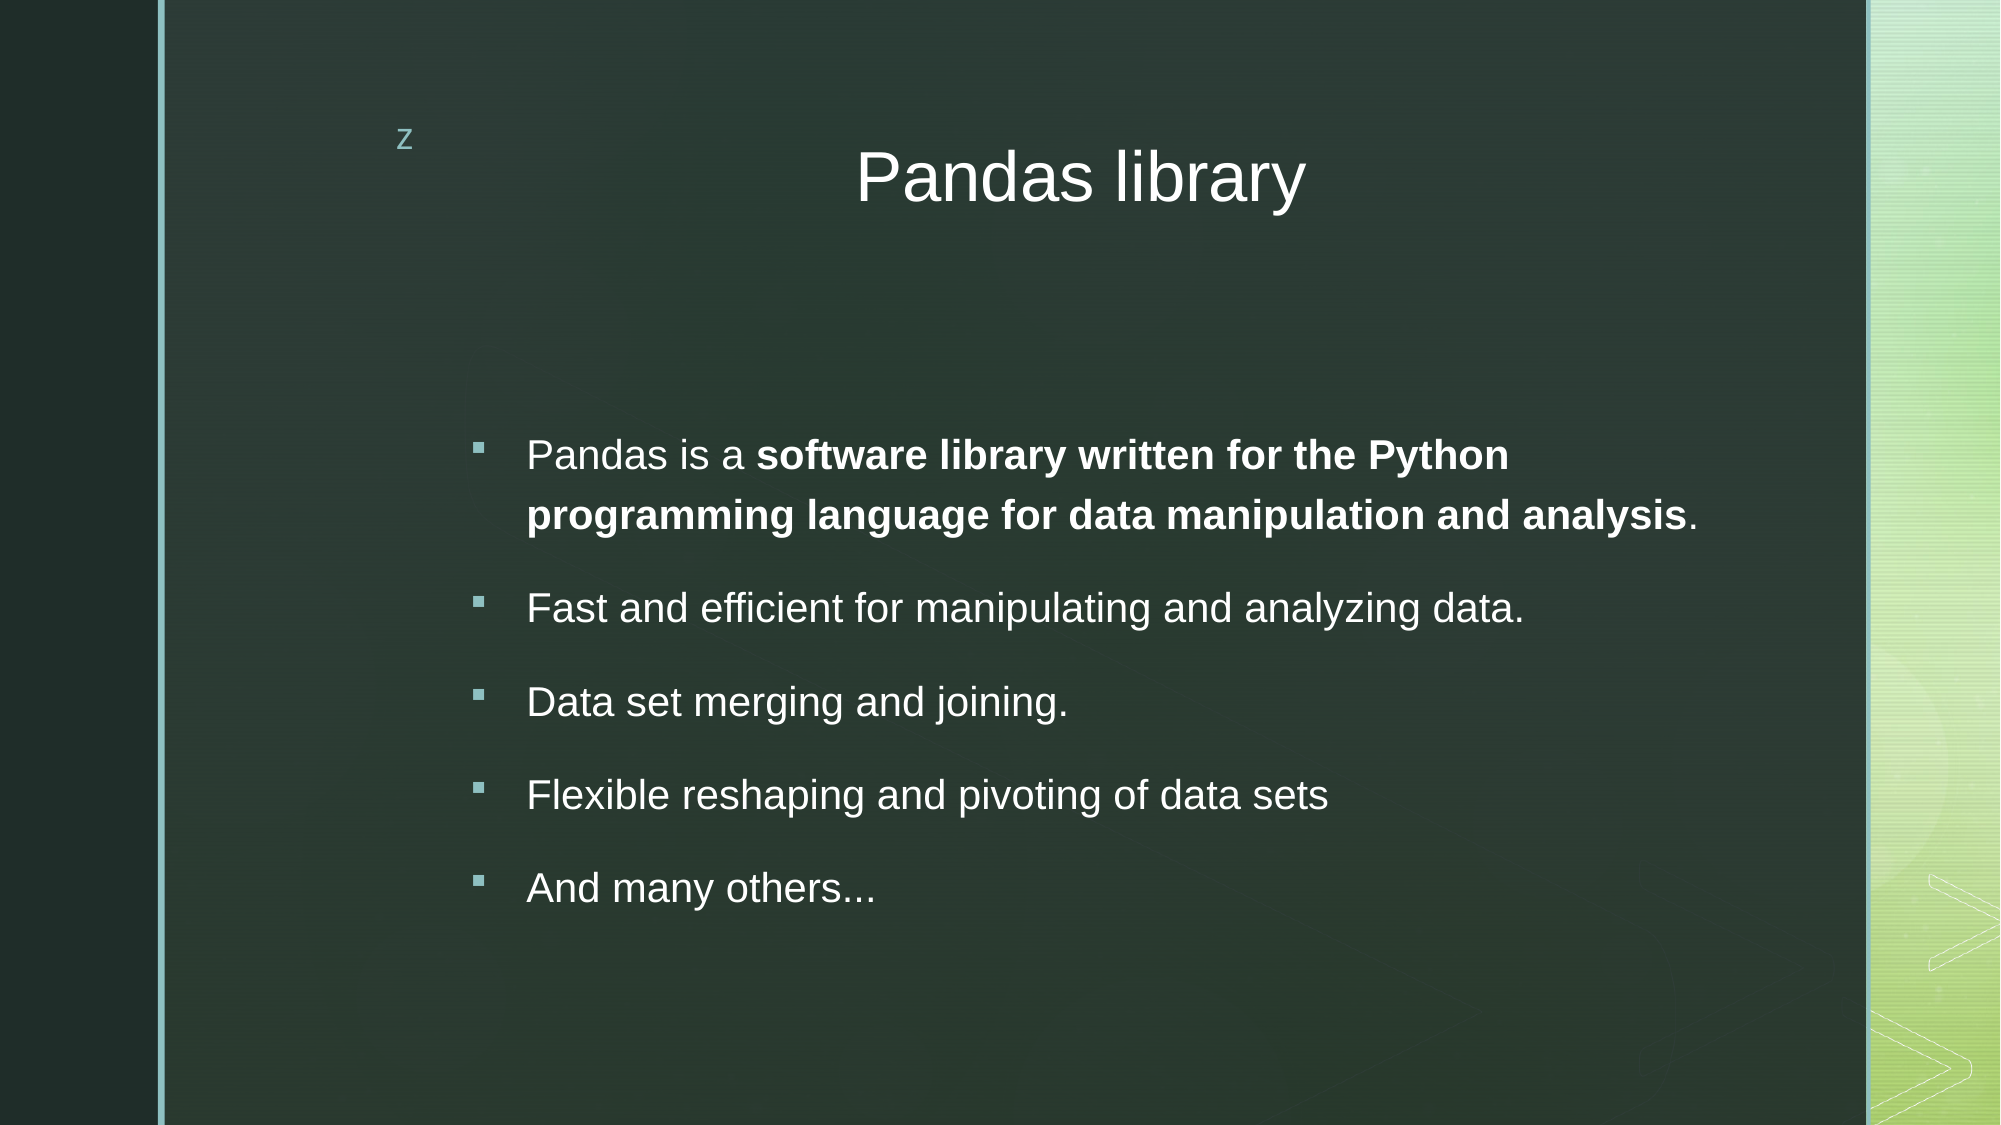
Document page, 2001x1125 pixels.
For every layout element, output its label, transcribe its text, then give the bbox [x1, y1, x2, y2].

list Pandas is a software library written for the Python programming language for data manipulation and analysis. Fast and efficient for manipulating and analyzing data. Data set merging and joining. Flexible reshaping and pivoting of data sets And many others... [454, 336, 1734, 993]
picture [1871, 0, 2001, 1125]
title Pandas library [428, 132, 1734, 310]
